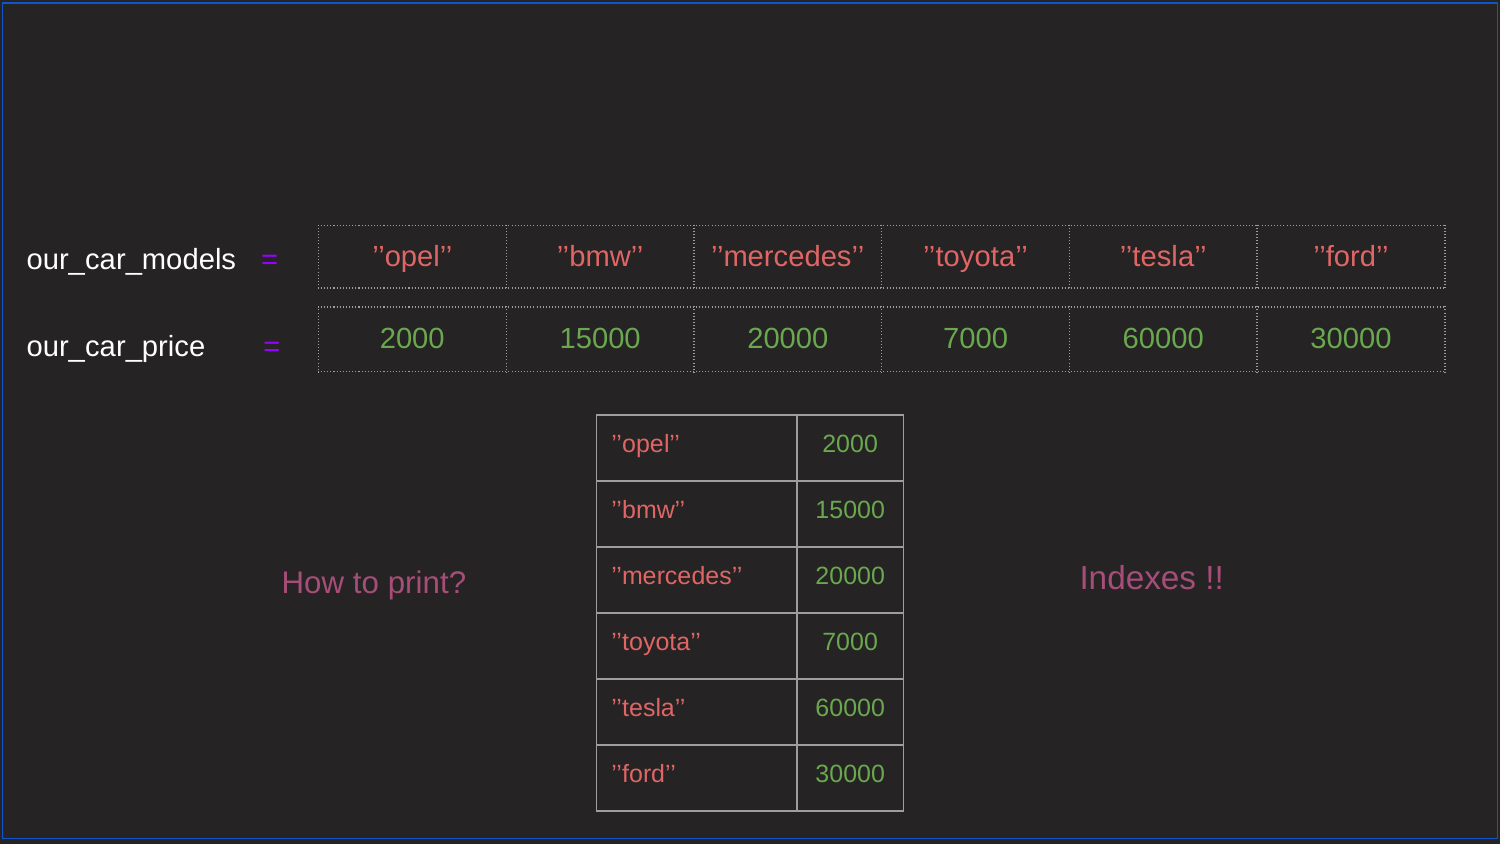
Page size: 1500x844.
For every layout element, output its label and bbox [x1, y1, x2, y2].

text_box [2, 3, 1498, 839]
